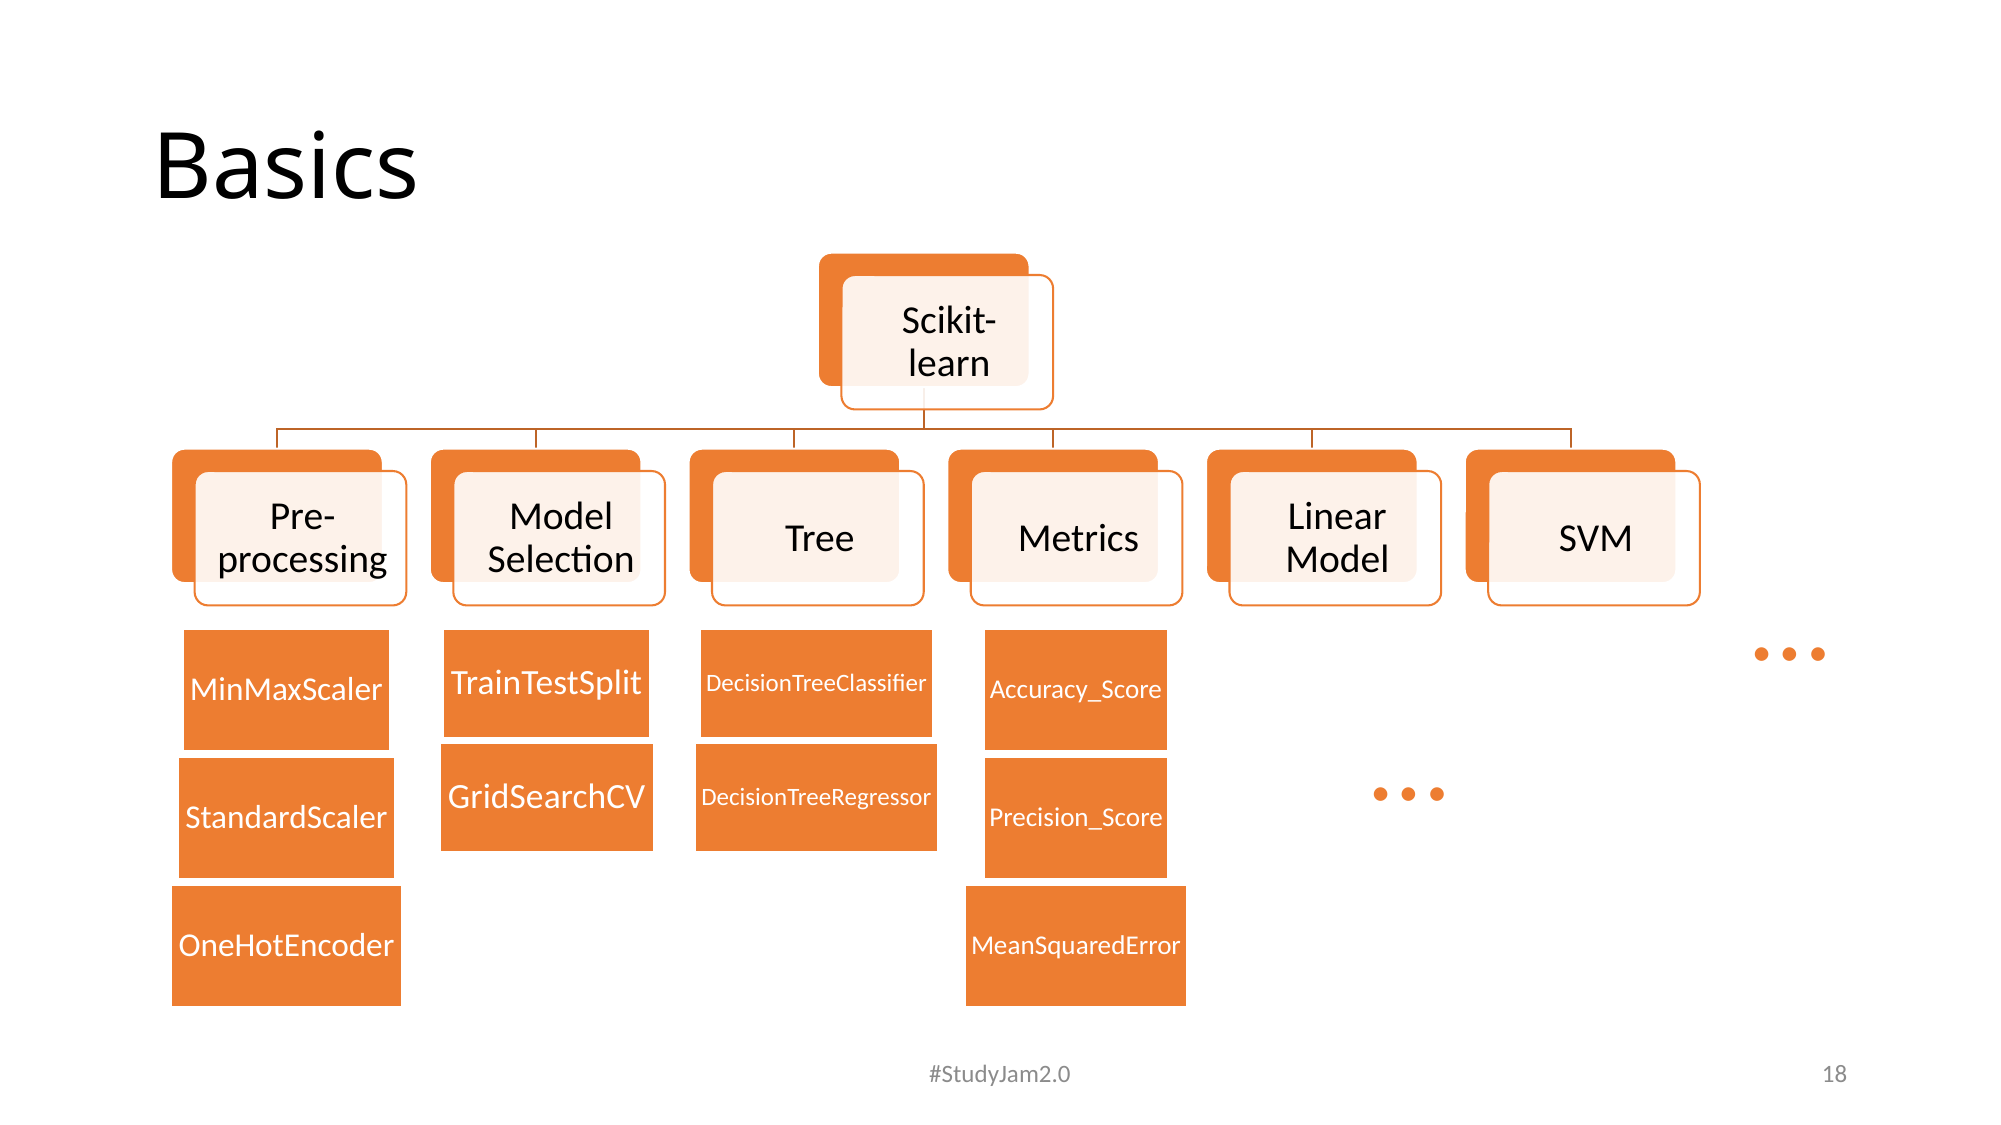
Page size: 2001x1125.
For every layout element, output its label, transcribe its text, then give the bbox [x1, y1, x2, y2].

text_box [691, 628, 942, 853]
text_box … [1355, 692, 1464, 831]
footer #StudyJam2.0 [662, 1042, 1338, 1103]
text_box … [1735, 540, 1844, 691]
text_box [170, 166, 1701, 692]
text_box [960, 628, 1192, 1007]
slide_number 18 [1412, 1042, 1863, 1103]
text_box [437, 628, 656, 853]
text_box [170, 628, 403, 1007]
title Basics [137, 59, 1863, 278]
